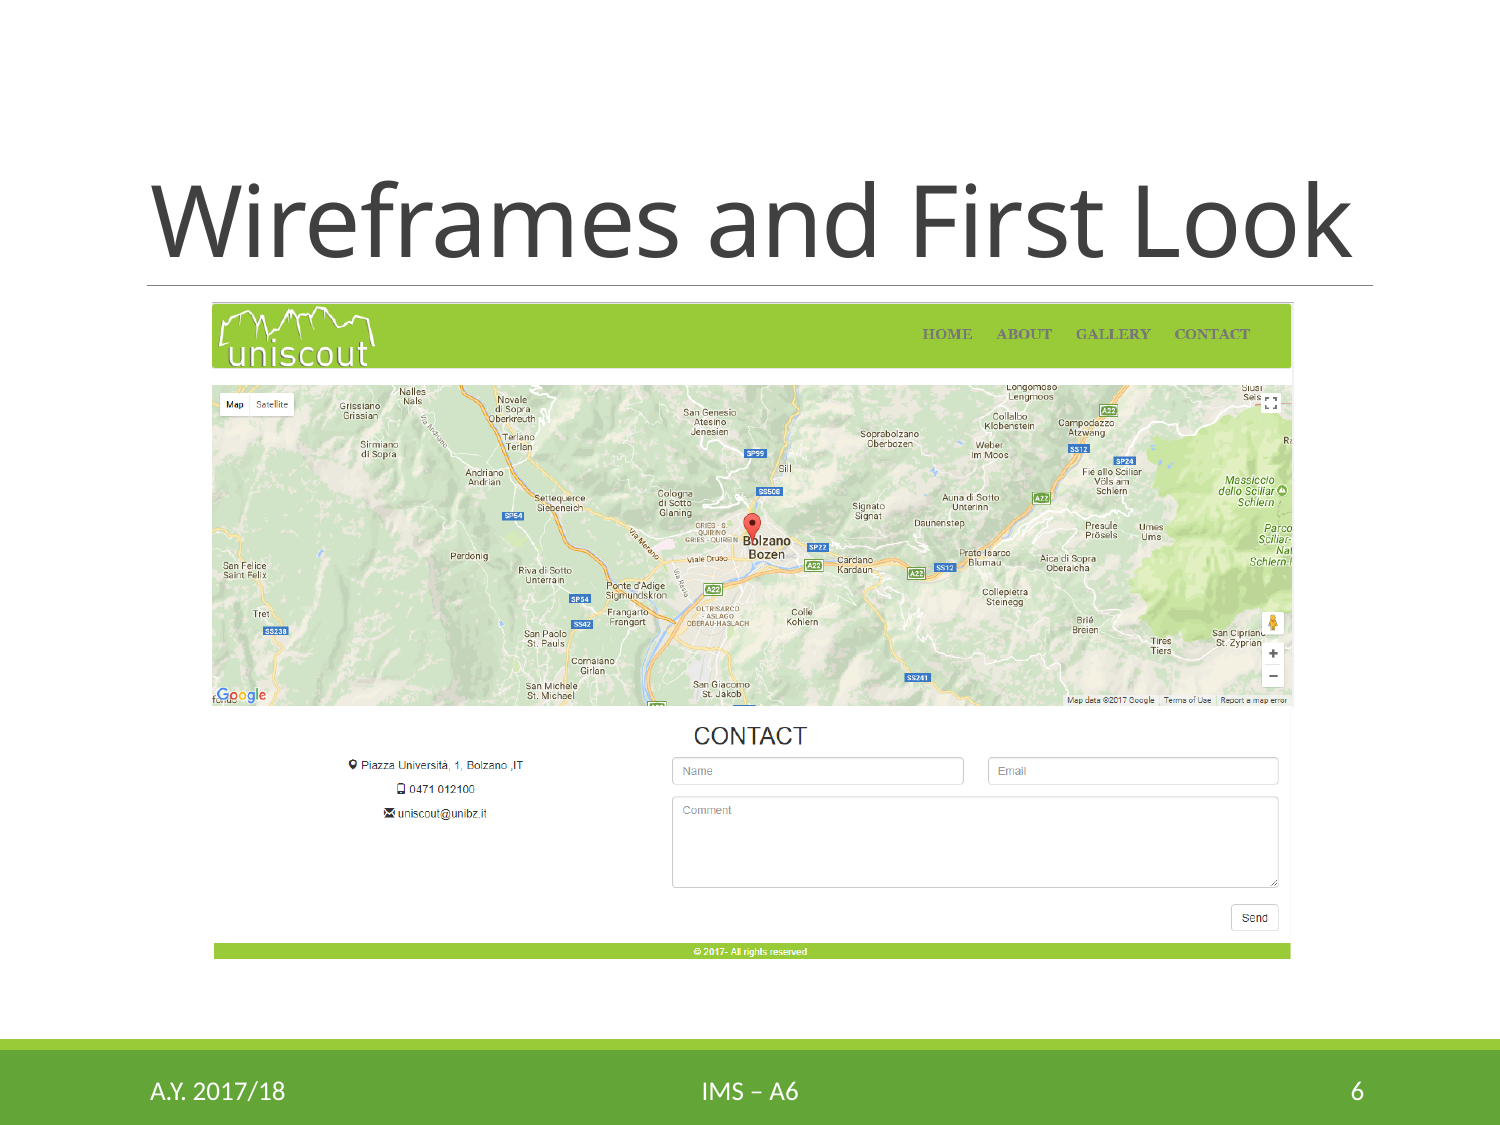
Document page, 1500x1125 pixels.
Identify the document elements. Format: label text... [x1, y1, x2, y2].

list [211, 302, 1296, 964]
footer IMS – A6 [453, 1059, 1047, 1120]
slide_number 6 [1218, 1059, 1380, 1120]
title Wireframes and First Look [135, 47, 1373, 285]
slide_number A.Y. 2017/18 [135, 1059, 440, 1120]
